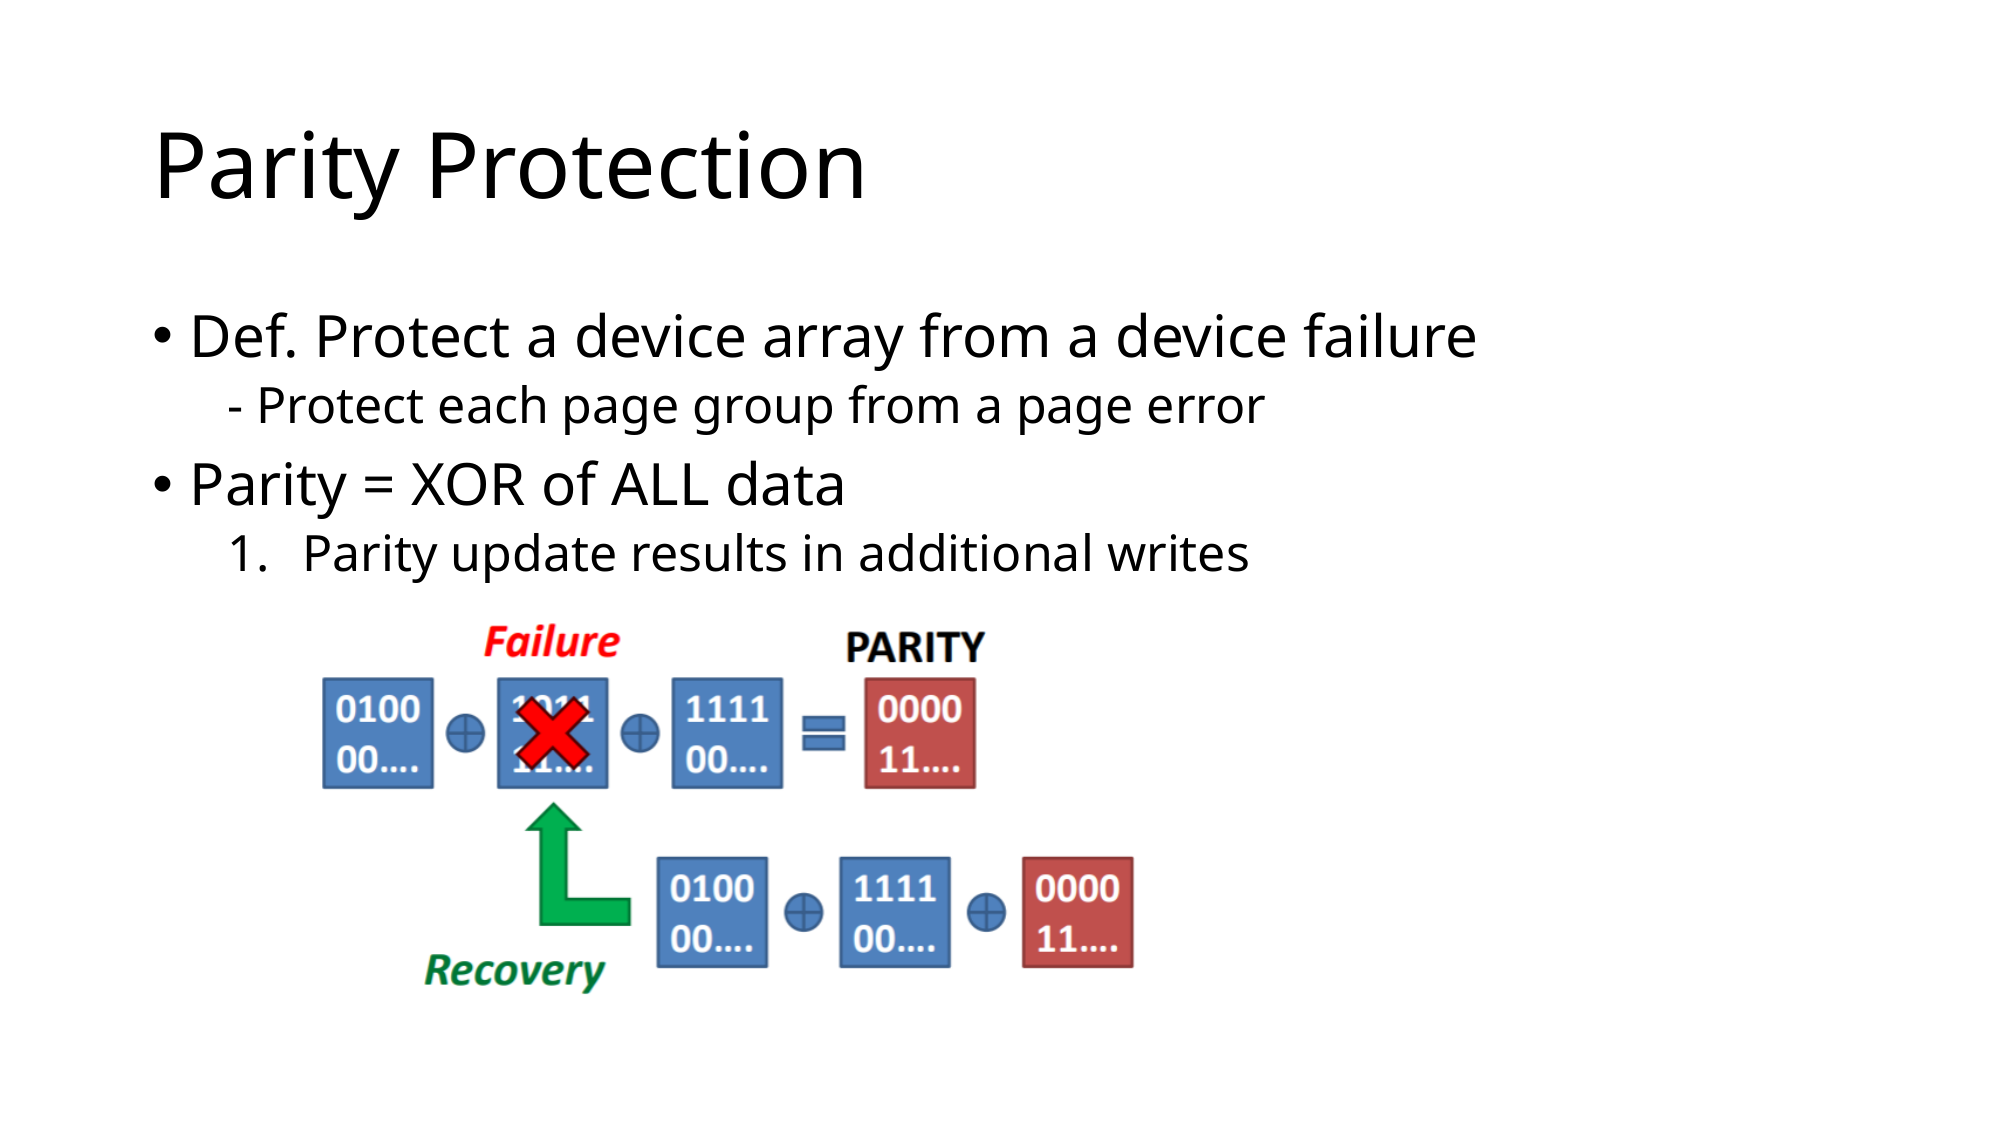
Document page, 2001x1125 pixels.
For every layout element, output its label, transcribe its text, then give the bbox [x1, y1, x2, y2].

list Def. Protect a device array from a device failure - Protect each page group from a page error Parity = XOR of ALL data Parity update results in additional writes [137, 299, 1863, 1014]
picture [306, 593, 1164, 1014]
title Parity Protection [137, 59, 1863, 278]
